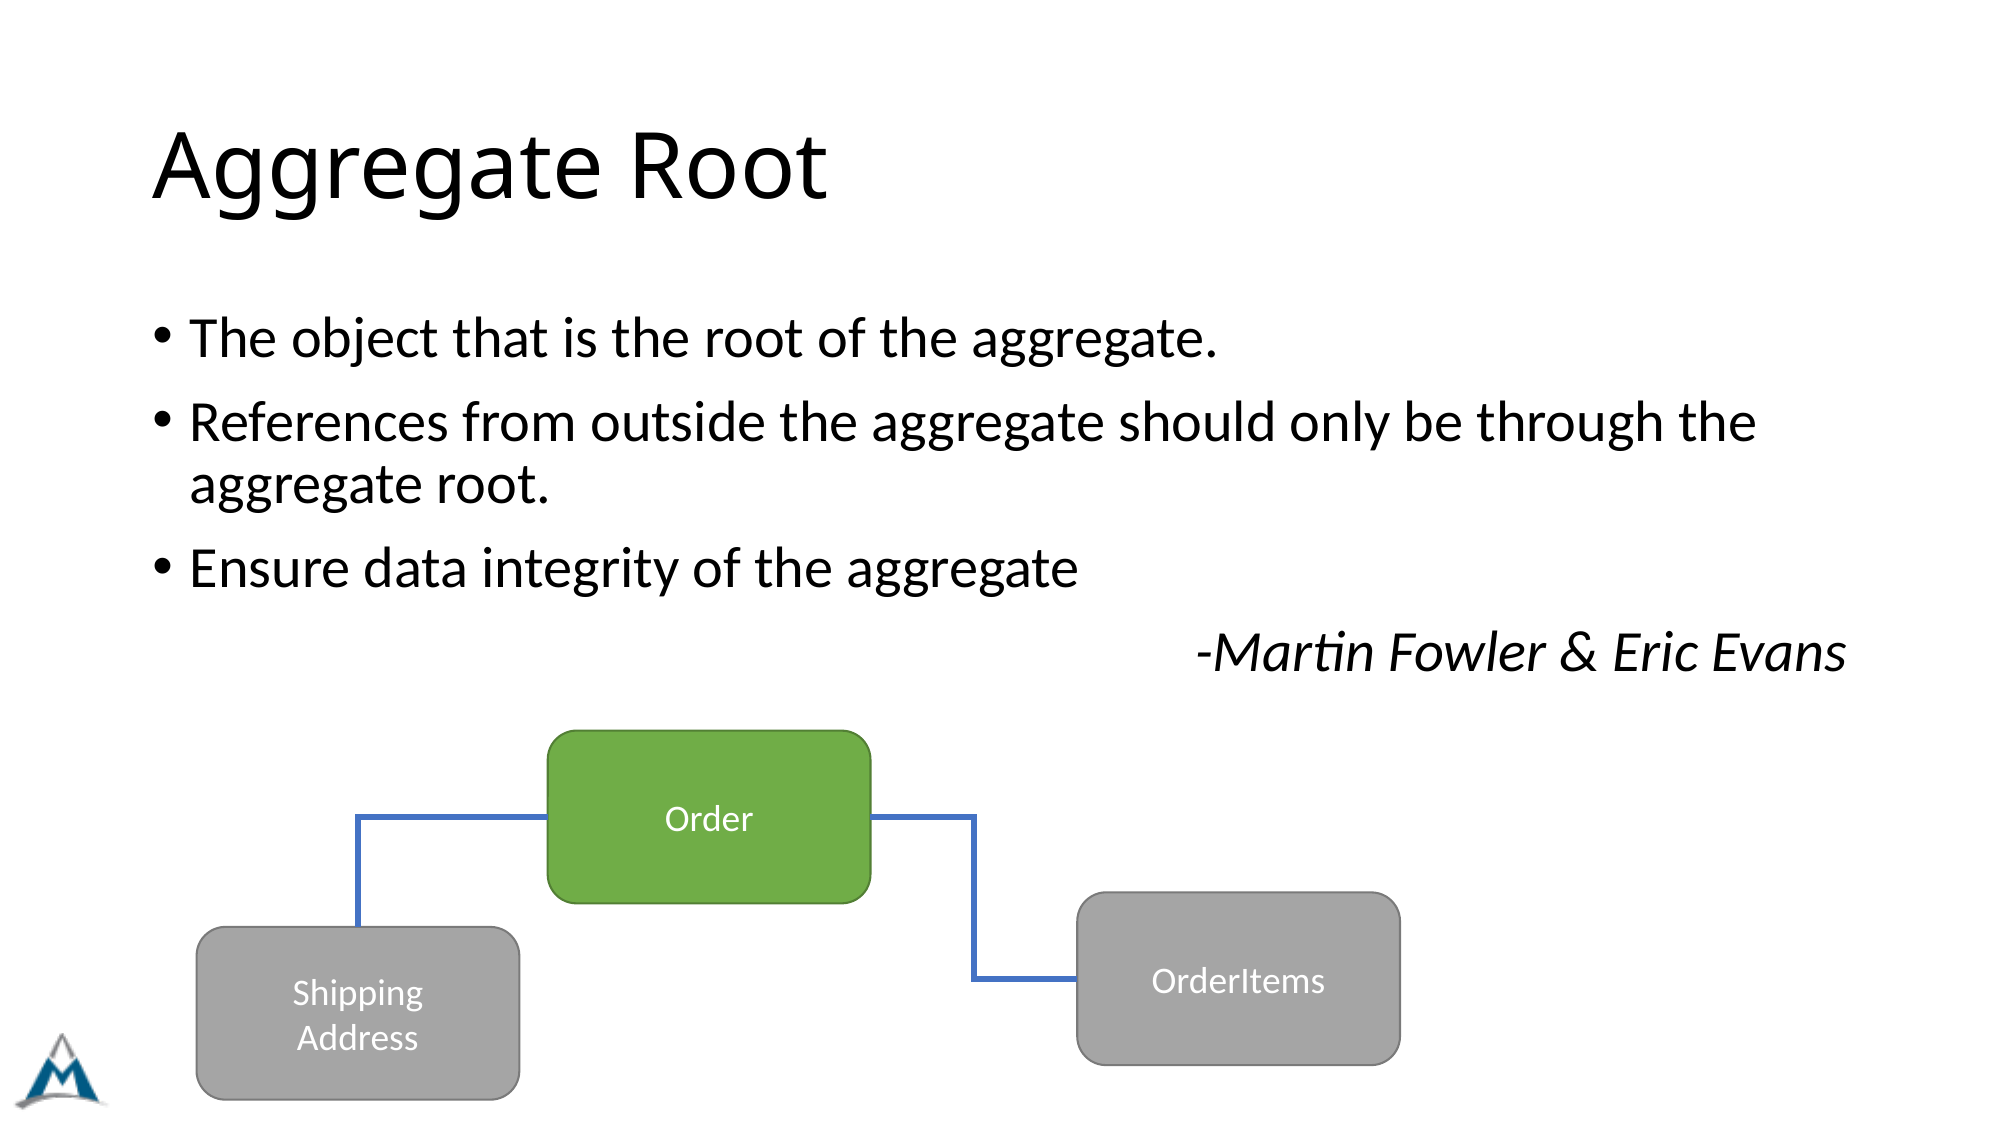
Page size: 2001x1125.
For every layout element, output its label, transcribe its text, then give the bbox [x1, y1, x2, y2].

list The object that is the root of the aggregate. References from outside the aggregate should only be through the aggregate root. Ensure data integrity of the aggregate -Martin Fowler & Eric Evans [137, 299, 1863, 1014]
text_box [196, 730, 1400, 1100]
title Aggregate Root [137, 59, 1863, 278]
picture [12, 1033, 112, 1112]
